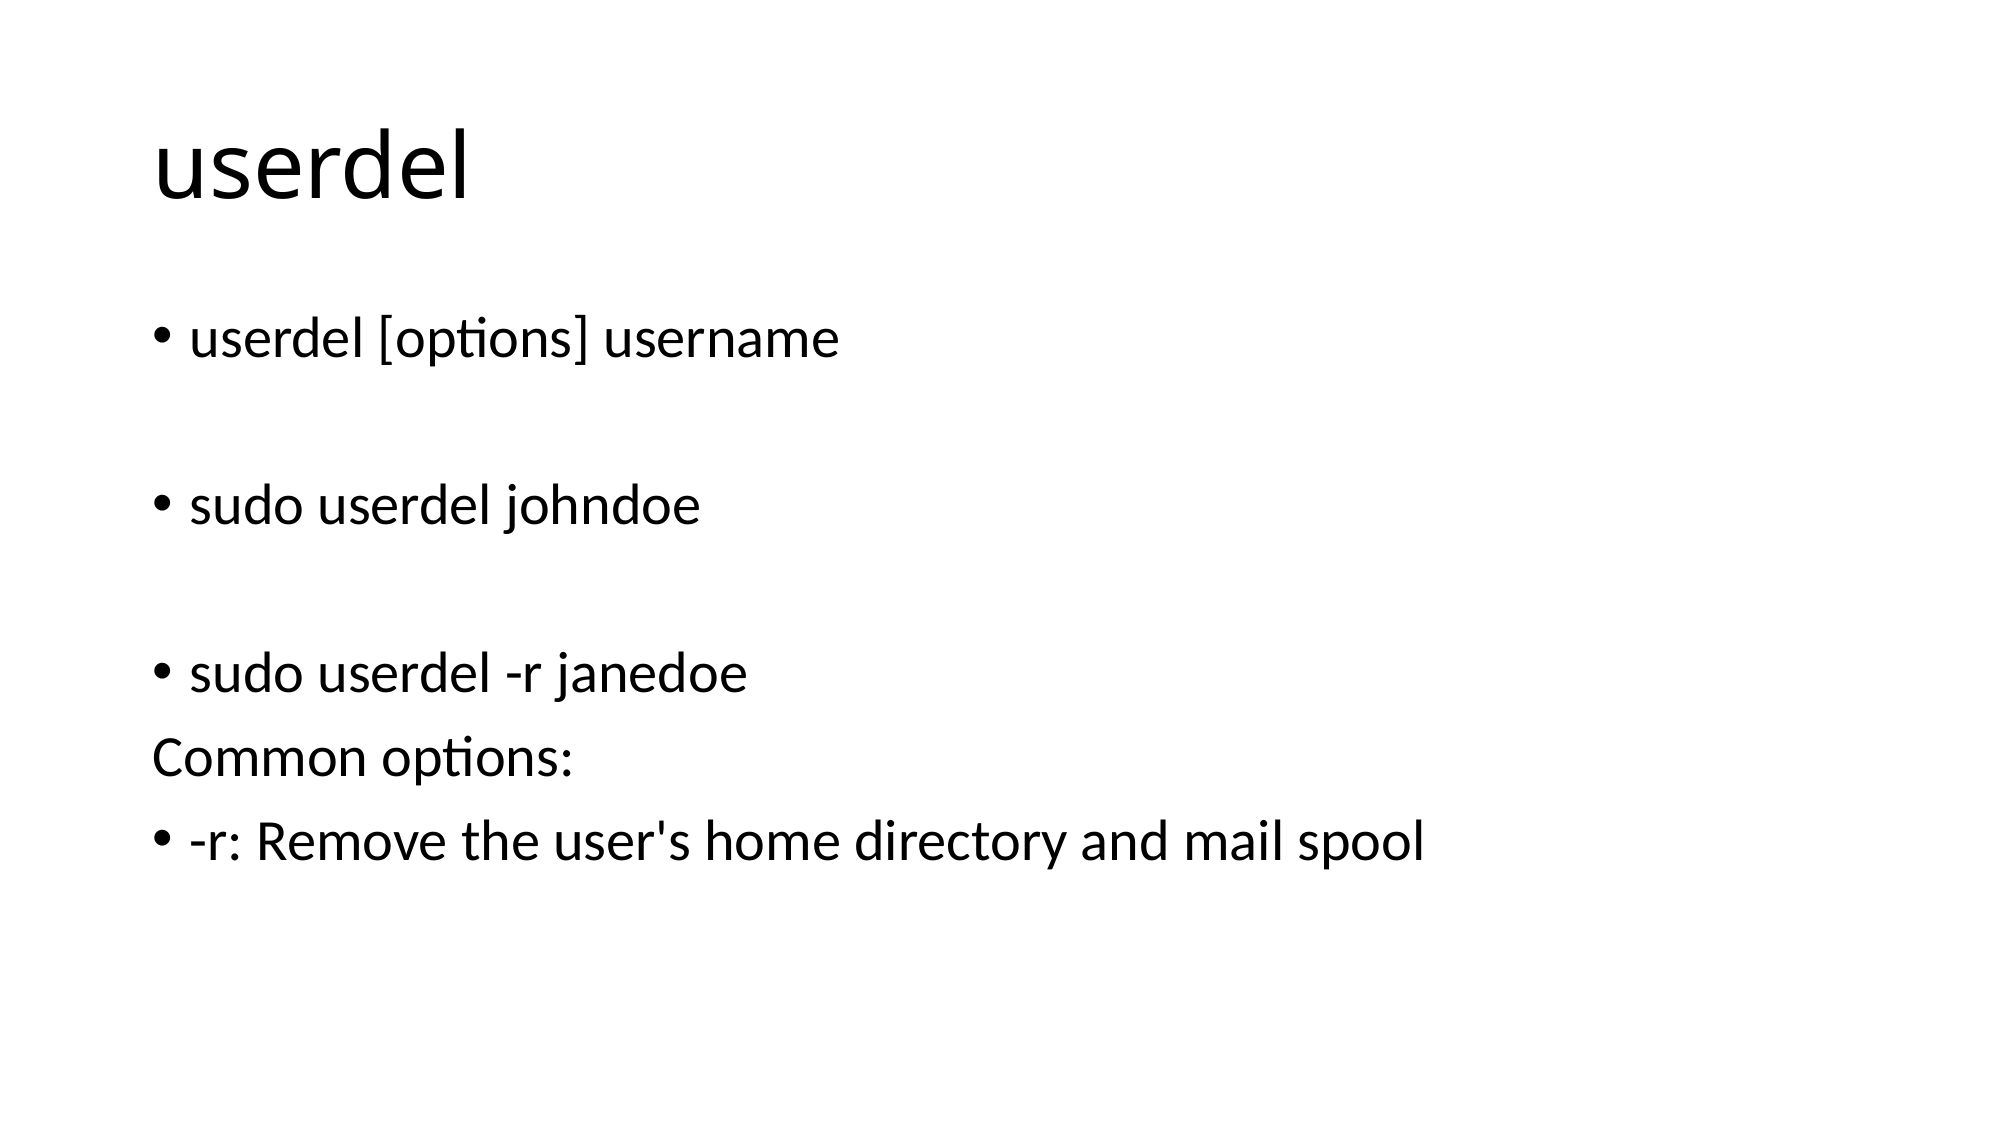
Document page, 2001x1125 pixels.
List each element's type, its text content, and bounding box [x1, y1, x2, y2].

title userdel [137, 59, 1863, 278]
list userdel [options] username sudo userdel johndoe sudo userdel -r janedoe Common options: -r: Remove the user's home directory and mail spool [137, 299, 1863, 1014]
